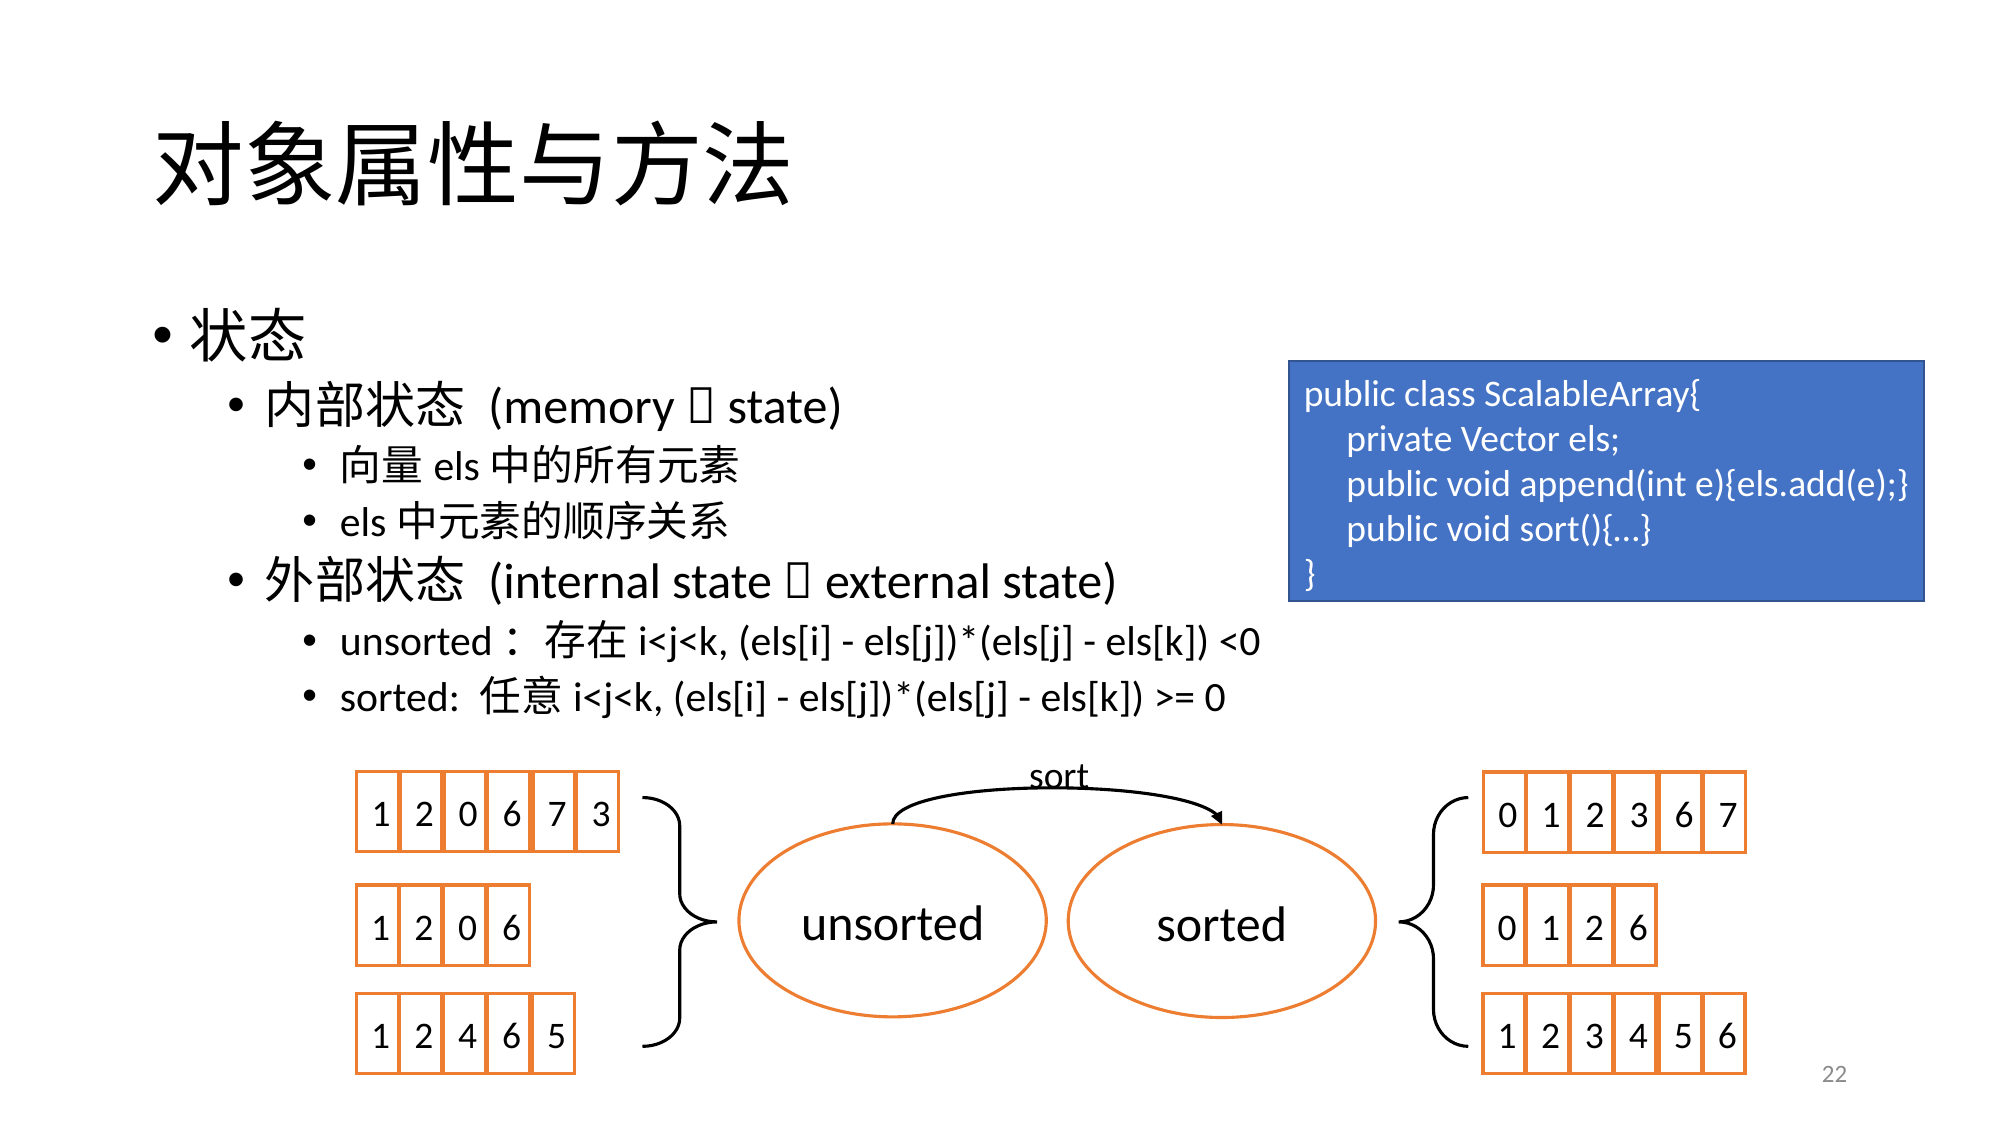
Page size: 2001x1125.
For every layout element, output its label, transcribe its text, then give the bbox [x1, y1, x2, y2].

text_box [1398, 797, 1469, 1042]
text_box 1 [1482, 992, 1525, 1042]
text_box 6 [486, 992, 530, 1075]
text_box [642, 797, 718, 1047]
text_box 4 [442, 992, 486, 1075]
text_box 1 [1525, 884, 1569, 967]
text_box 1 [355, 992, 398, 1075]
text_box 0 [442, 884, 486, 967]
text_box 5 [531, 992, 575, 1075]
list 状态 内部状态 (memory  state) 向量els中的所有元素 els中元素的顺序关系 外部状态 (internal state  external state) unsorted：存在i<j<k, (els[i] - els[j])*(els[j] - els[k]) <0 sorted: 任意i<j<k, (els[i] - els[j])*(els[j] - els[k]) >= 0 [137, 299, 1863, 1014]
text_box sort [1014, 743, 1056, 803]
text_box 4 [1613, 992, 1657, 1042]
text_box 6 [487, 770, 531, 853]
text_box 6 [1702, 992, 1746, 1042]
text_box sort [1058, 743, 1105, 803]
text_box 2 [399, 770, 443, 853]
text_box 3 [1569, 992, 1613, 1042]
text_box 0 [1483, 771, 1526, 853]
text_box 5 [1658, 992, 1702, 1042]
text_box 2 [398, 884, 442, 967]
text_box sorted [1067, 823, 1377, 1019]
slide_number 22 [1412, 1042, 1863, 1103]
text_box 3 [576, 770, 620, 853]
text_box 7 [532, 770, 576, 853]
text_box 2 [1525, 992, 1569, 1042]
text_box 0 [443, 770, 487, 853]
text_box 6 [1659, 771, 1703, 853]
text_box 6 [486, 884, 530, 967]
title 对象属性与方法 [137, 59, 1863, 278]
text_box 2 [1569, 884, 1613, 967]
text_box 6 [1613, 884, 1657, 967]
text_box 2 [398, 992, 442, 1075]
text_box public class ScalableArray{ private Vector els; public void append(int e){els.add(e);} public void sort(){…} } [1288, 360, 1925, 602]
text_box 7 [1703, 771, 1747, 853]
text_box unsorted [737, 822, 1048, 1018]
text_box 3 [1614, 771, 1658, 853]
text_box 0 [1482, 884, 1525, 967]
text_box 1 [1526, 771, 1570, 853]
text_box 2 [1570, 771, 1614, 853]
text_box 1 [356, 770, 399, 853]
text_box 1 [355, 884, 398, 967]
